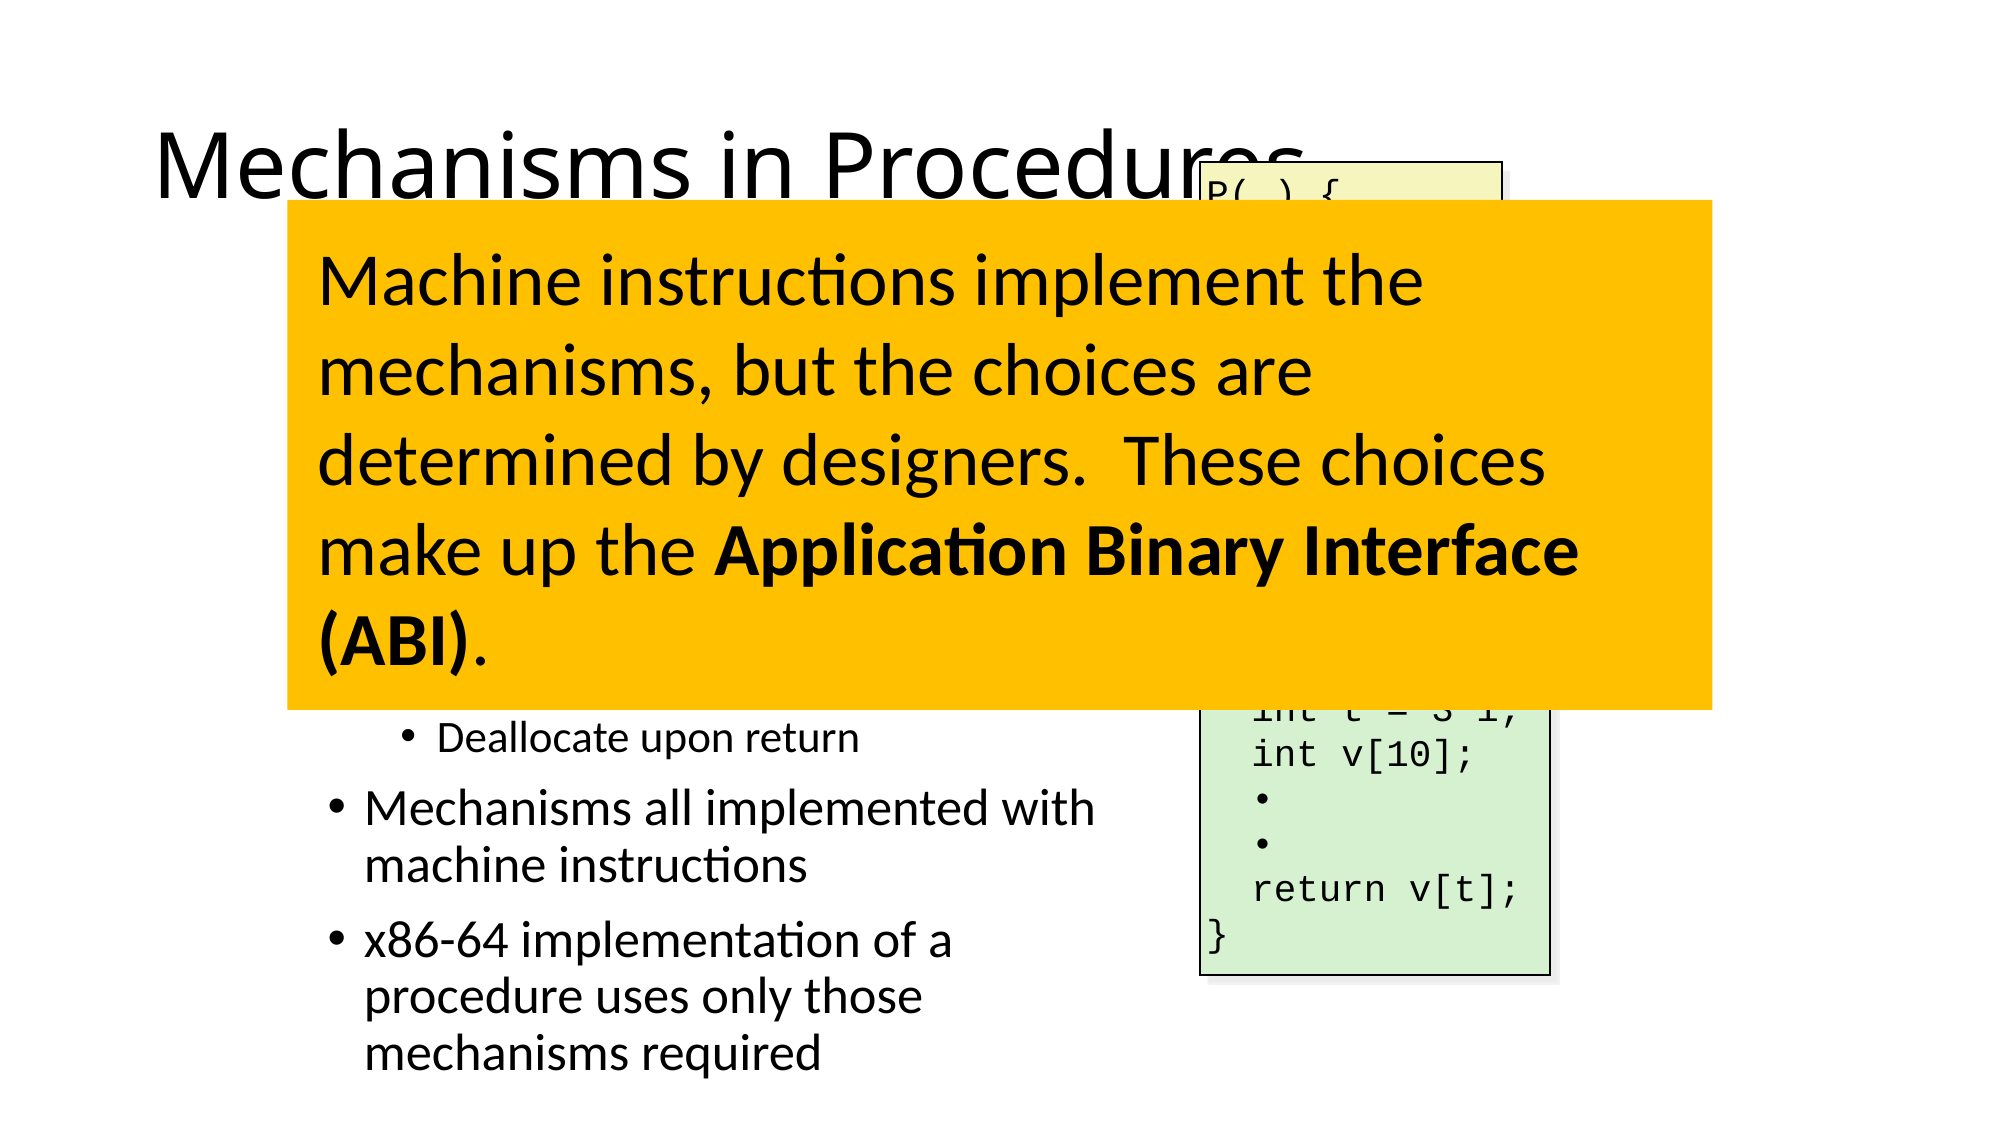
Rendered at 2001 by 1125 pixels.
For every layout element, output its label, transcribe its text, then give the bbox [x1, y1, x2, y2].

title Mechanisms in Procedures [137, 59, 1863, 278]
list Passing control To beginning of procedure code Back to return point Passing data Procedure arguments Return value Memory management Allocate during procedure execution Deallocate upon return Mechanisms all implemented with machine instructions x86-64 implementation of a procedure uses only those mechanisms required [312, 710, 1175, 1092]
text_box Machine instructions implement the mechanisms, but the choices are determined by designers. These choices make up the Application Binary Interface (ABI). [287, 199, 1713, 710]
text_box P(…) { • • y = Q(x); print(y) • } [1200, 162, 1503, 199]
text_box int Q(int i) { int t = 3*i; int v[10]; • • return v[t]; } [1200, 710, 1550, 975]
